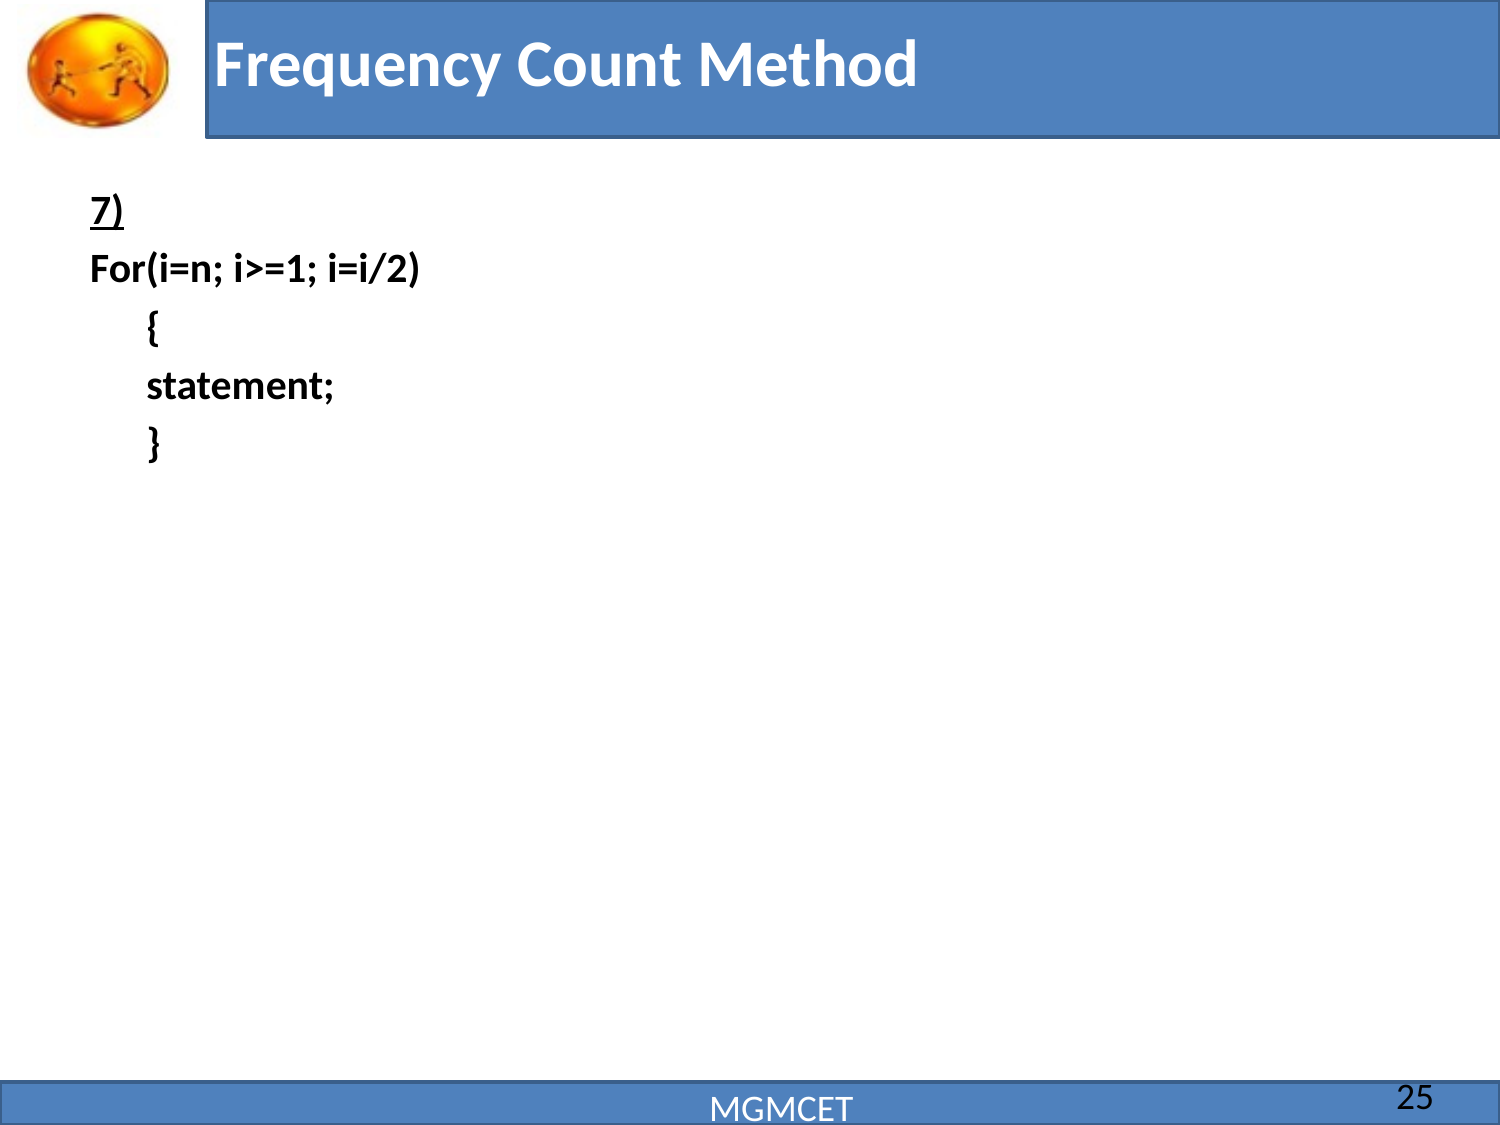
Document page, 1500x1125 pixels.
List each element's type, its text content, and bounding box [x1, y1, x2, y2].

text_box 25 [1381, 1064, 1500, 1125]
text_box MGMCET [587, 1076, 975, 1125]
picture [17, 4, 180, 138]
title Frequency Count Method [200, 12, 1476, 200]
list 7) For(i=n; i>=1; i=i/2) { statement; } [75, 174, 1425, 1077]
